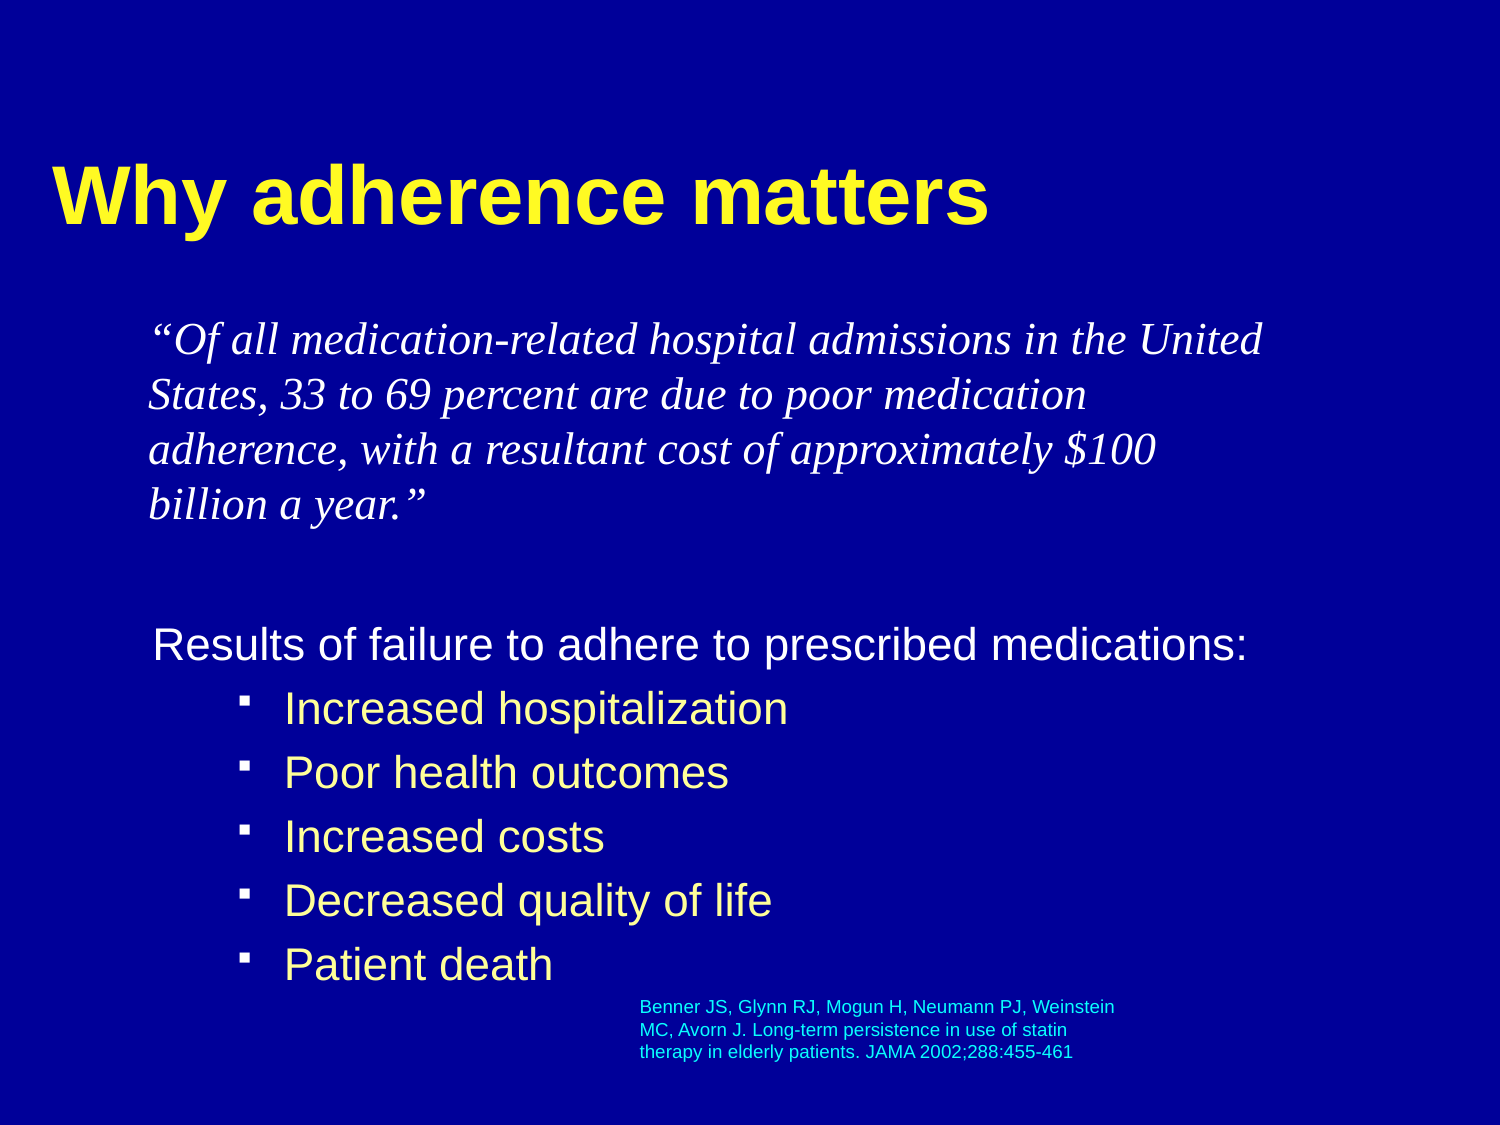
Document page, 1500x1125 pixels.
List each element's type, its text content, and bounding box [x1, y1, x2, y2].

text_box Benner JS, Glynn RJ, Mogun H, Neumann PJ, Weinstein MC, Avorn J. Long-term persistence in use of statin therapy in elderly patients. JAMA 2002;288:455-461 [624, 987, 1147, 1070]
text_box “Of all medication-related hospital admissions in the United States, 33 to 69 percent are due to poor medication adherence, with a resultant cost of approximately $100 billion a year.” [133, 262, 1298, 525]
title Why adherence matters [37, 62, 1309, 251]
list Results of failure to adhere to prescribed medications: Increased hospitalization Poor health outcomes Increased costs Decreased quality of life Patient death [137, 537, 1276, 1125]
